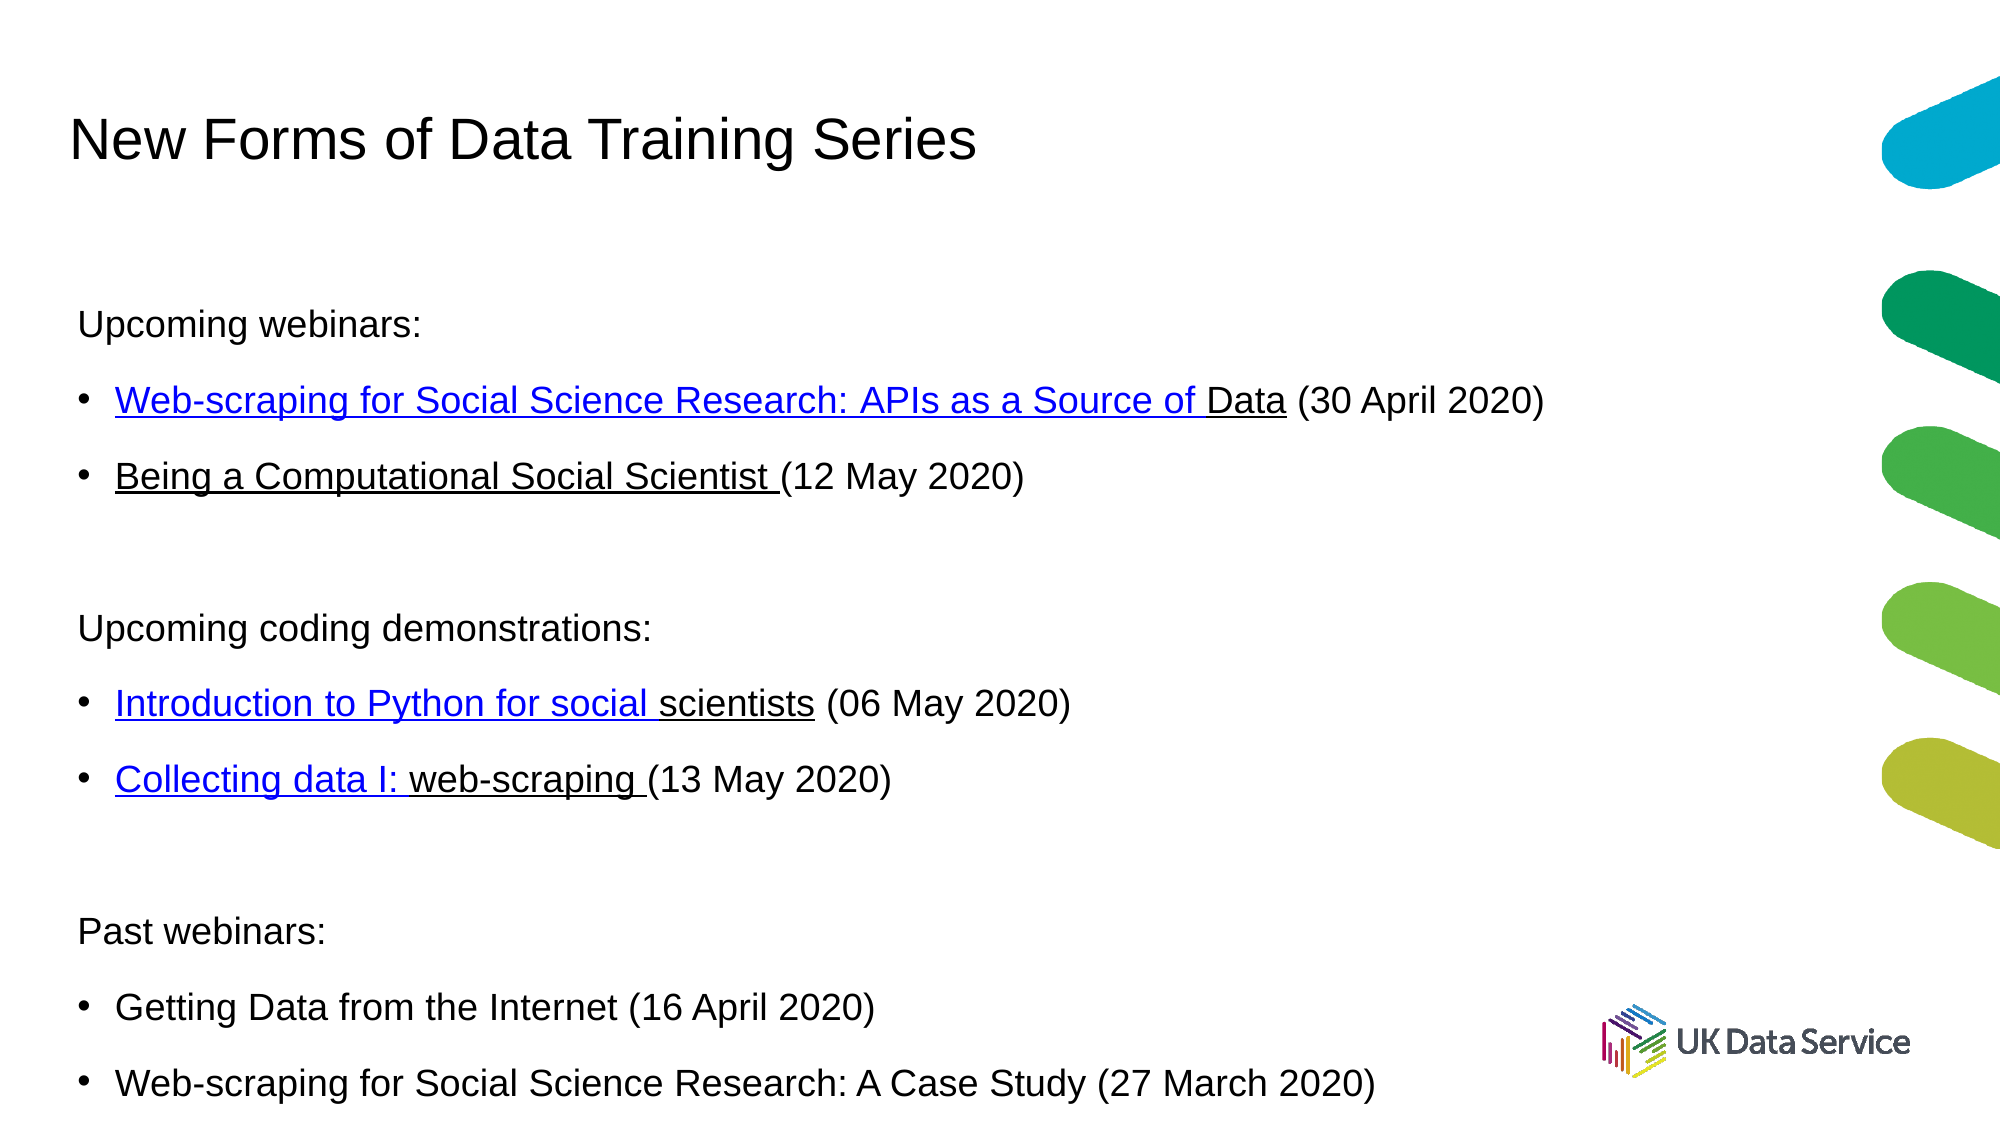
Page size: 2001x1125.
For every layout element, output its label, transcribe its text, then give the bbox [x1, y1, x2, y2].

list Upcoming webinars: Web-scraping for Social Science Research: APIs as a Source of Data (30 April 2020) Being a Computational Social Scientist (12 May 2020) Upcoming coding demonstrations: Introduction to Python for social scientists (06 May 2020) Collecting data I: web-scraping (13 May 2020) Past webinars: Getting Data from the Internet (16 April 2020) Web-scraping for Social Science Research: A Case Study (27 March 2020) [62, 269, 1863, 1113]
title New Forms of Data Training Series [55, 42, 1855, 231]
picture [1881, 0, 2000, 849]
picture [1863, 1004, 1910, 1078]
